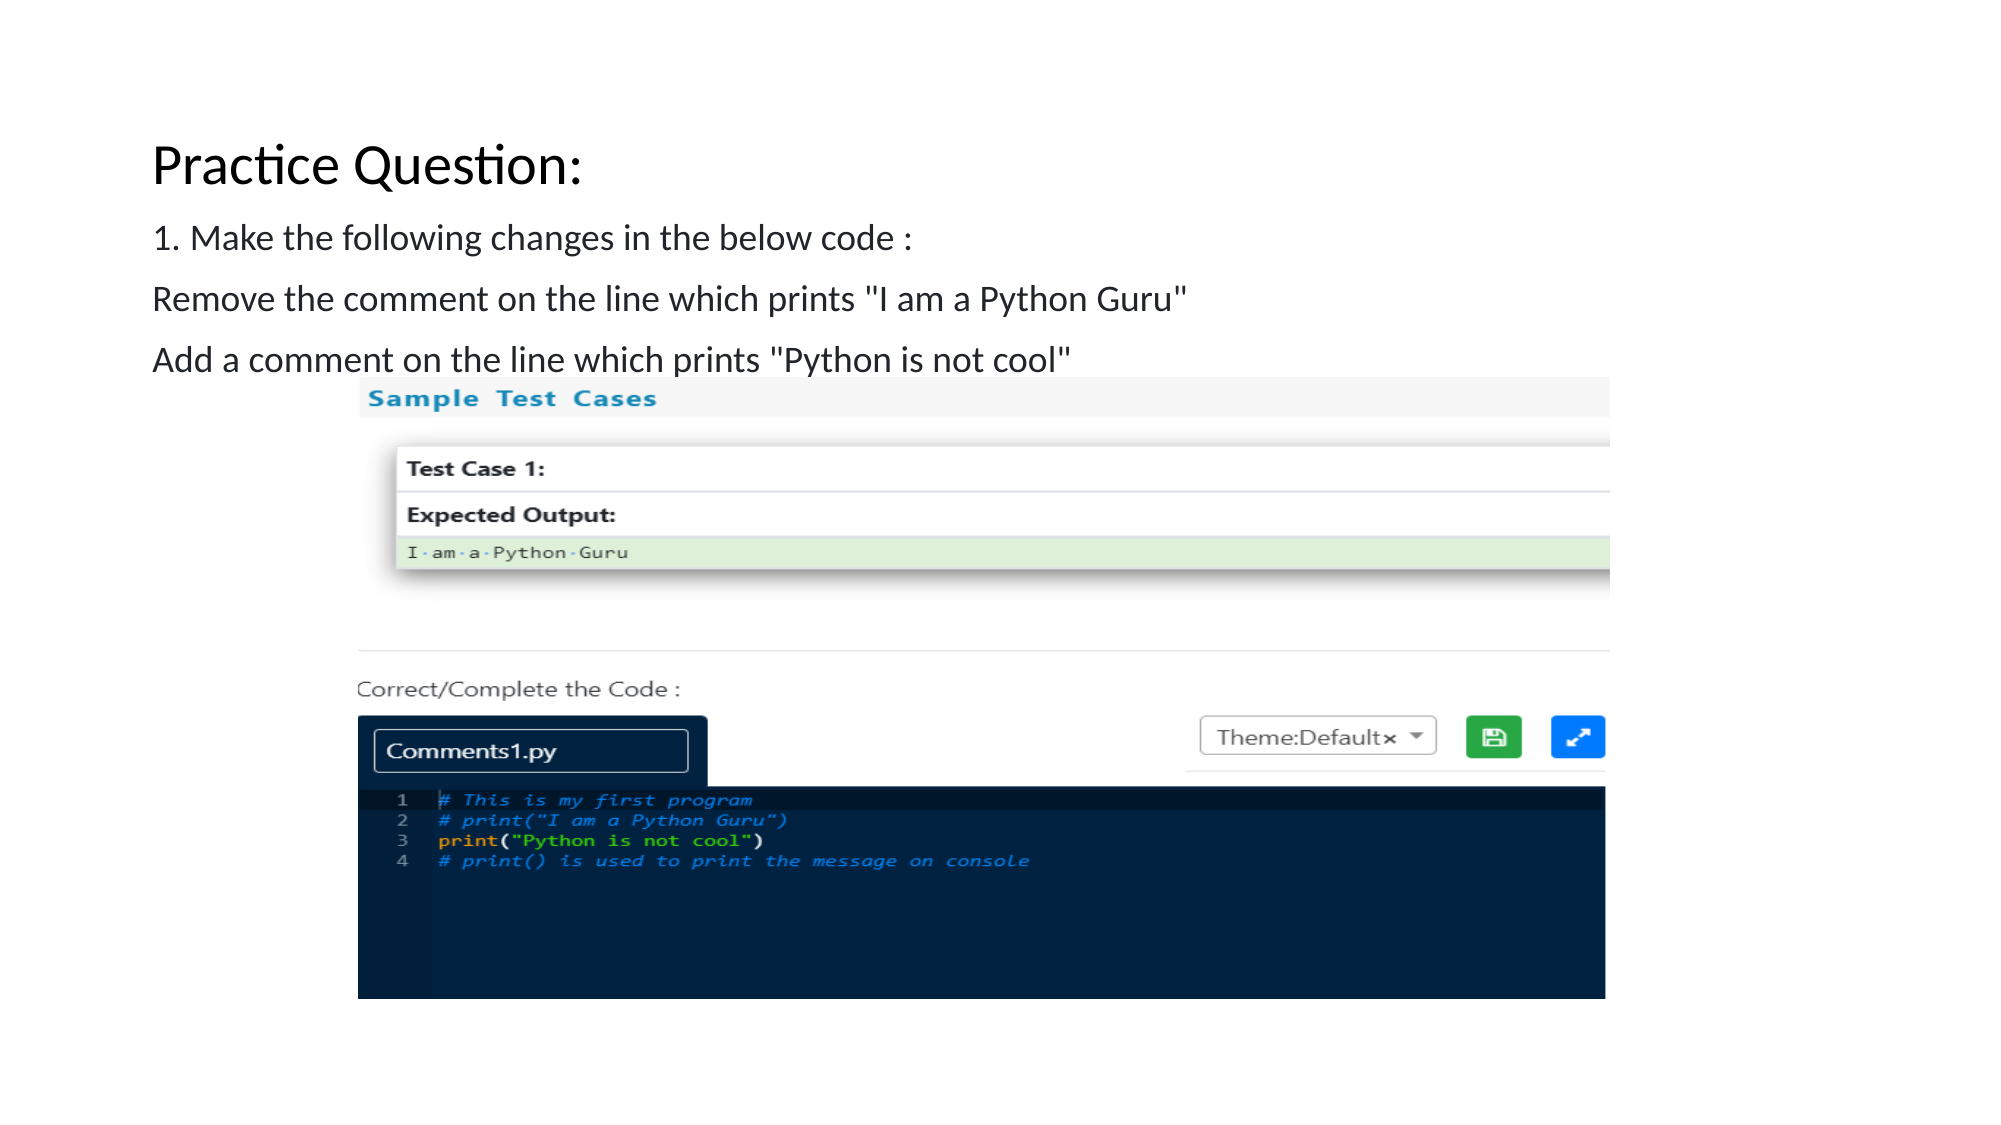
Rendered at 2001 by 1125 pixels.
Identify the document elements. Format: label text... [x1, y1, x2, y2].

list Practice Question: Make the following changes in the below code : Remove the comment on the line which prints "I am a Python Guru" Add a comment on the line which prints "Python is not cool" [137, 126, 1863, 1091]
picture [358, 377, 1610, 999]
